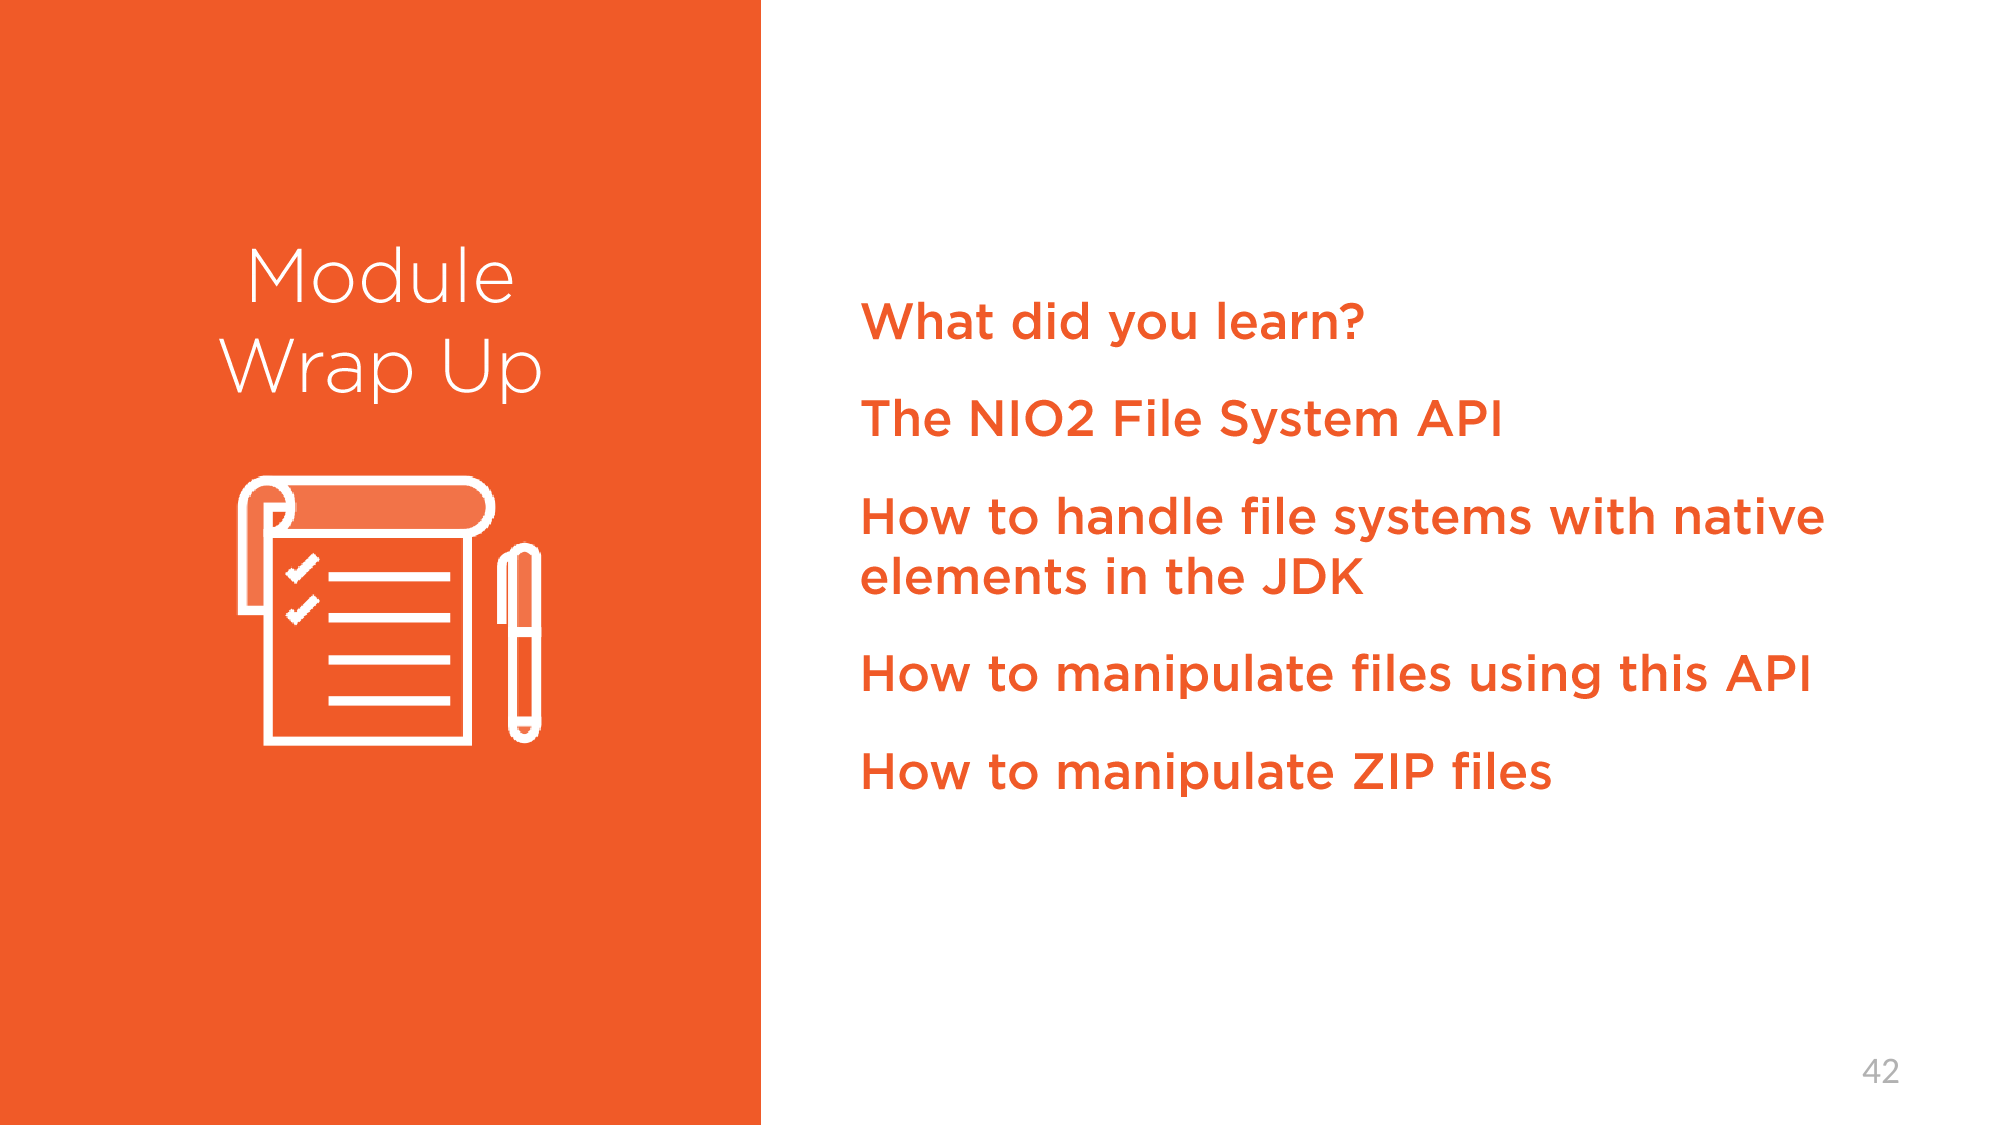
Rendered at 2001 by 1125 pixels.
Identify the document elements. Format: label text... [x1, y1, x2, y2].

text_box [215, 229, 593, 410]
picture [859, 387, 1531, 448]
slide_number 42 [1440, 1046, 1900, 1103]
picture [0, 0, 761, 1125]
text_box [859, 484, 1866, 606]
picture [859, 642, 1839, 704]
picture [859, 740, 1579, 801]
picture [859, 289, 1393, 351]
